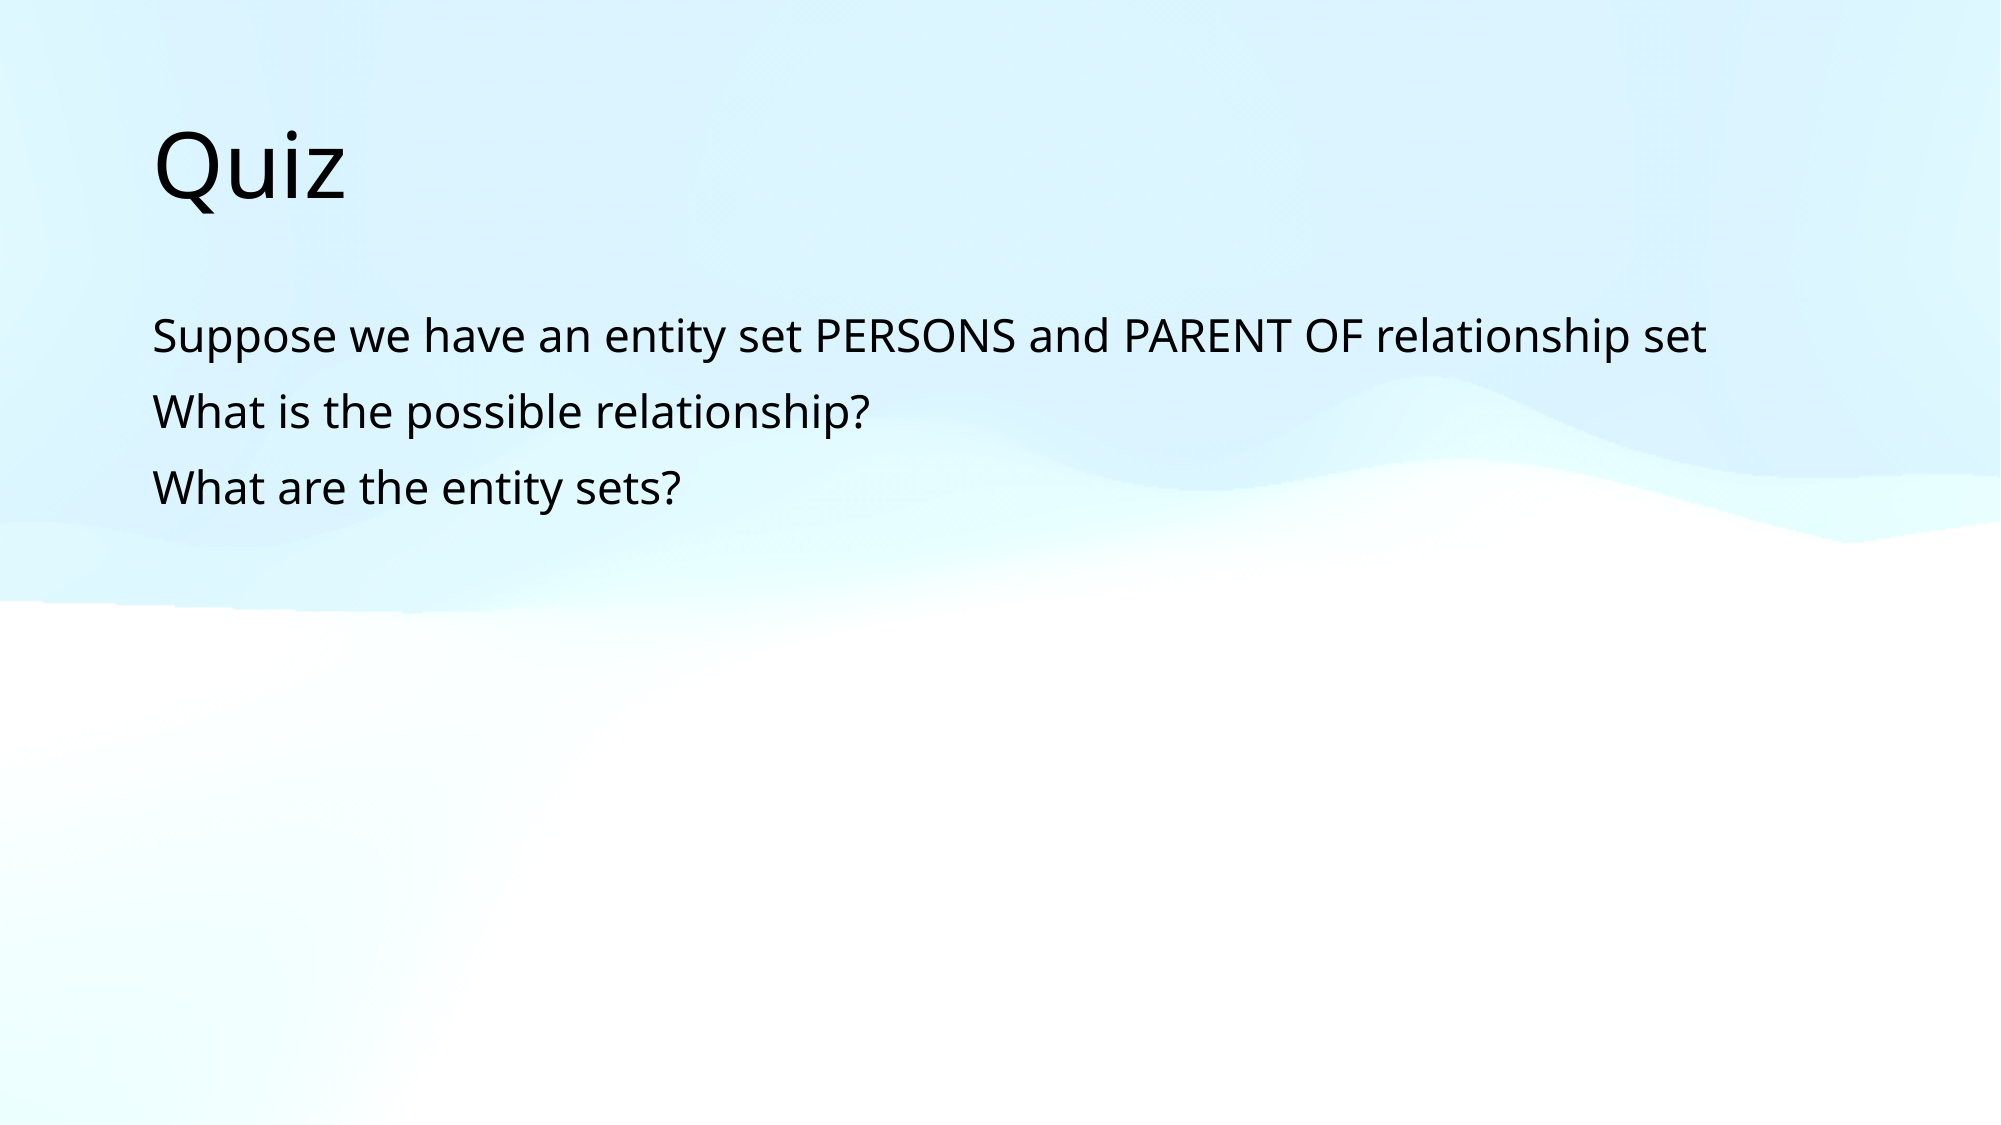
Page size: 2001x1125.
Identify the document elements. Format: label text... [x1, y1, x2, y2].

picture [0, 0, 2001, 1125]
list Suppose we have an entity set PERSONS and PARENT OF relationship set What is the possible relationship? What are the entity sets? [137, 299, 1863, 1014]
title Quiz [137, 59, 1863, 278]
